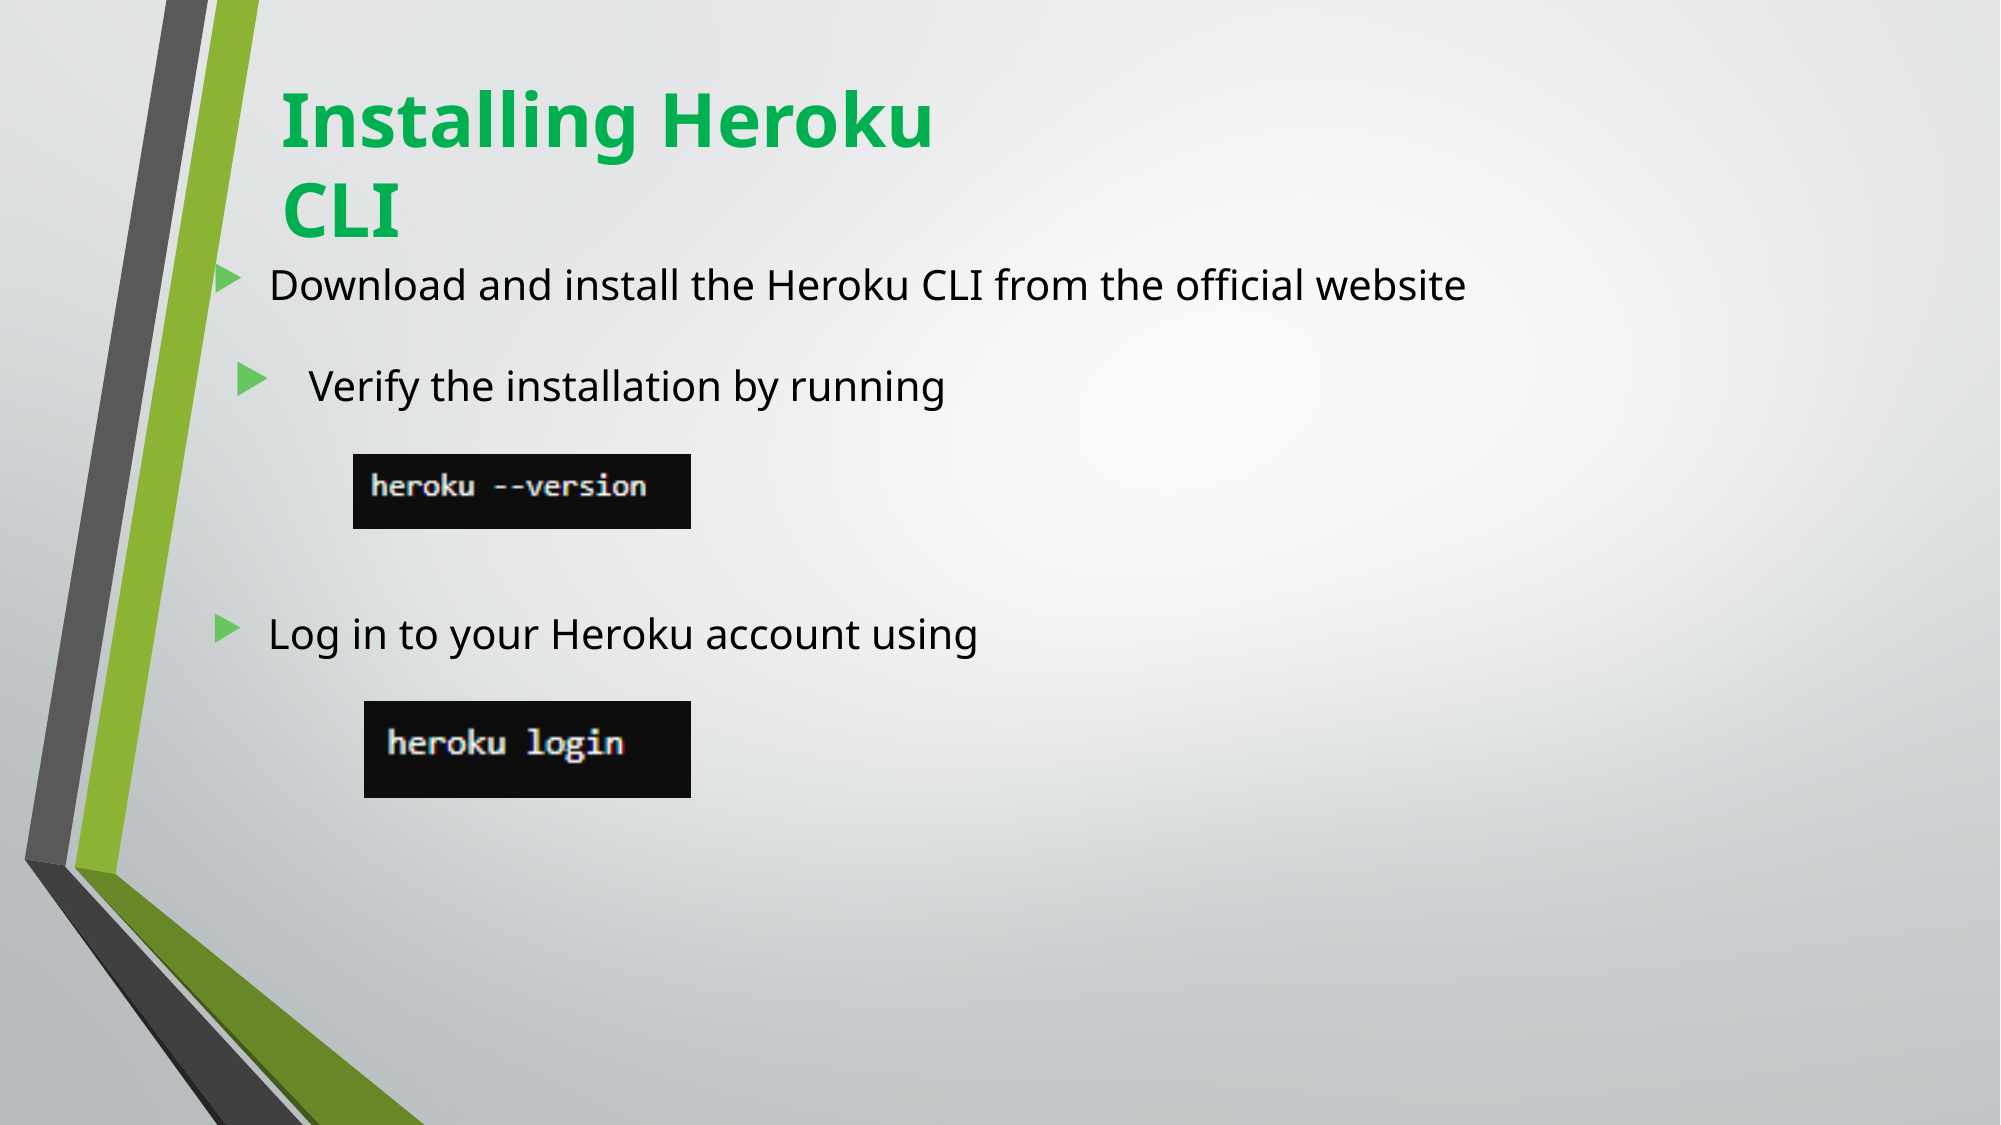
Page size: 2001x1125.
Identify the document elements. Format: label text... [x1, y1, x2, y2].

picture [364, 701, 691, 798]
text_box Log in to your Heroku account using [196, 600, 994, 666]
text_box Verify the installation by running [218, 352, 962, 418]
title Installing Heroku CLI [266, 115, 979, 211]
picture [353, 454, 691, 530]
text_box Download and install the Heroku CLI from the official website [197, 251, 1482, 316]
